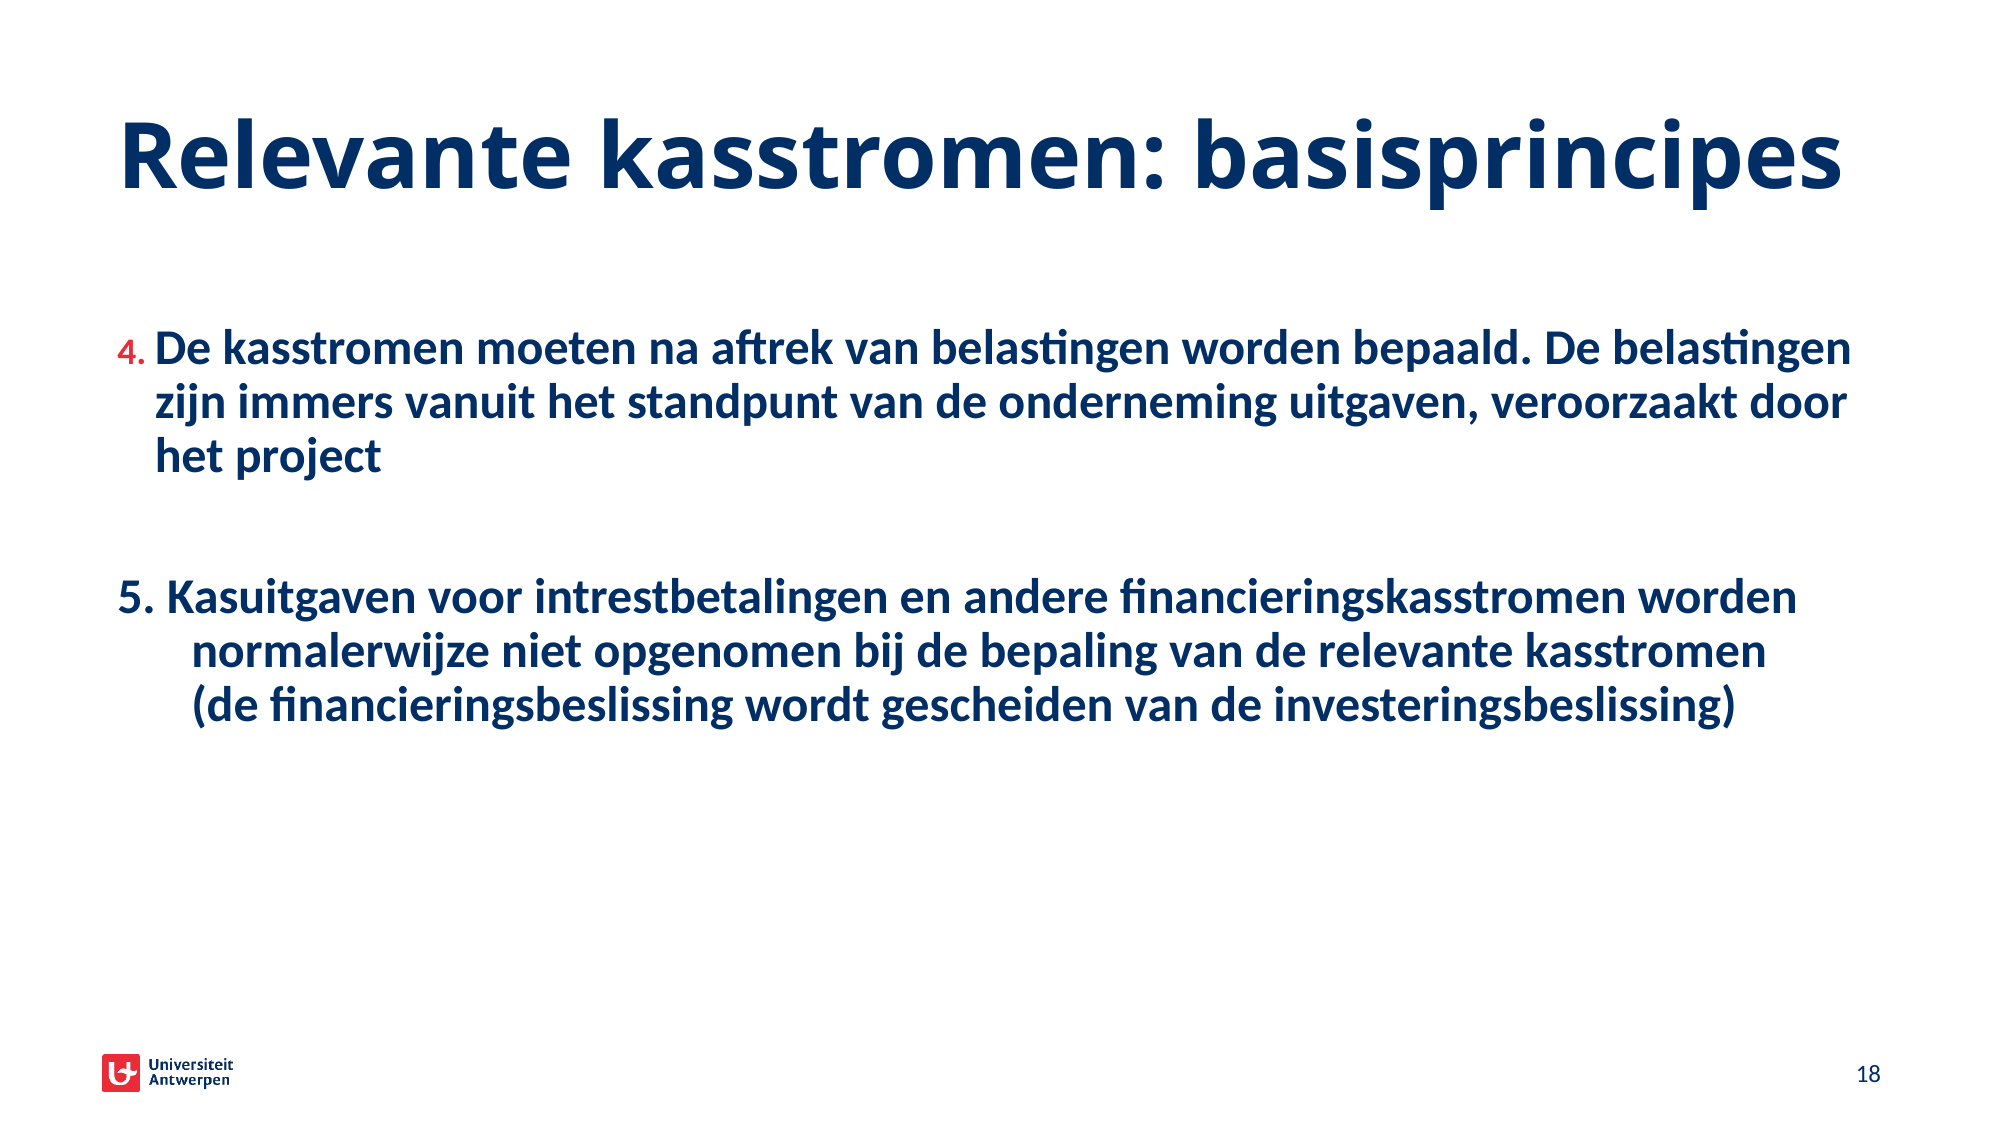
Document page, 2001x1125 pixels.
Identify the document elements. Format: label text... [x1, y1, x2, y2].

list De kasstromen moeten na aftrek van belastingen worden bepaald. De belastingen zijn immers vanuit het standpunt van de onderneming uitgaven, veroorzaakt door het project 5. Kasuitgaven voor intrestbetalingen en andere financieringskasstromen worden normalerwijze niet opgenomen bij de bepaling van de relevante kasstromen (de financieringsbeslissing wordt gescheiden van de investeringsbeslissing) [102, 313, 1897, 1024]
slide_number 18 [1446, 1042, 1897, 1103]
title Relevante kasstromen: basisprincipes [102, 101, 1897, 278]
picture [102, 1054, 233, 1092]
